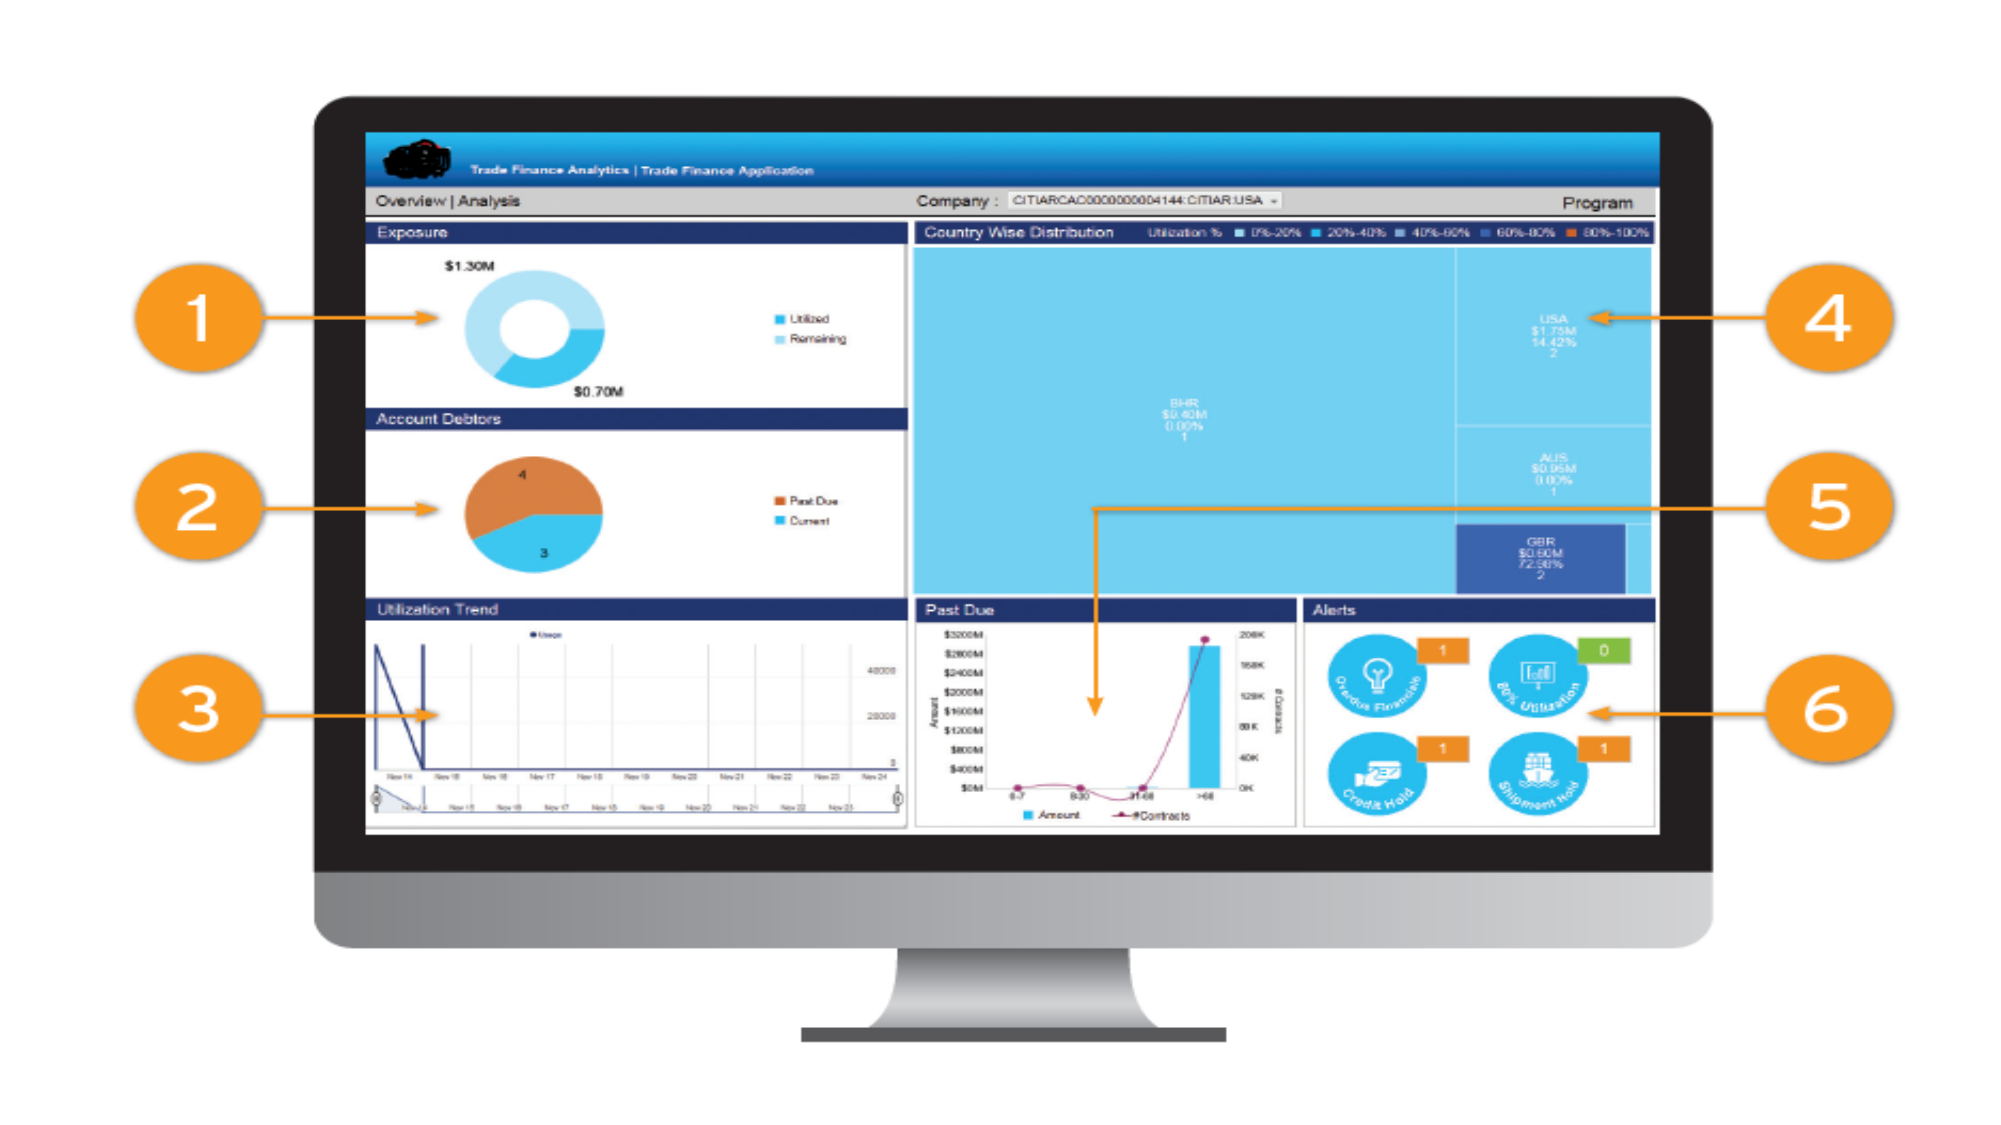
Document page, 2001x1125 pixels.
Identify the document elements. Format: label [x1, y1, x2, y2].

list [18, 57, 2000, 1074]
